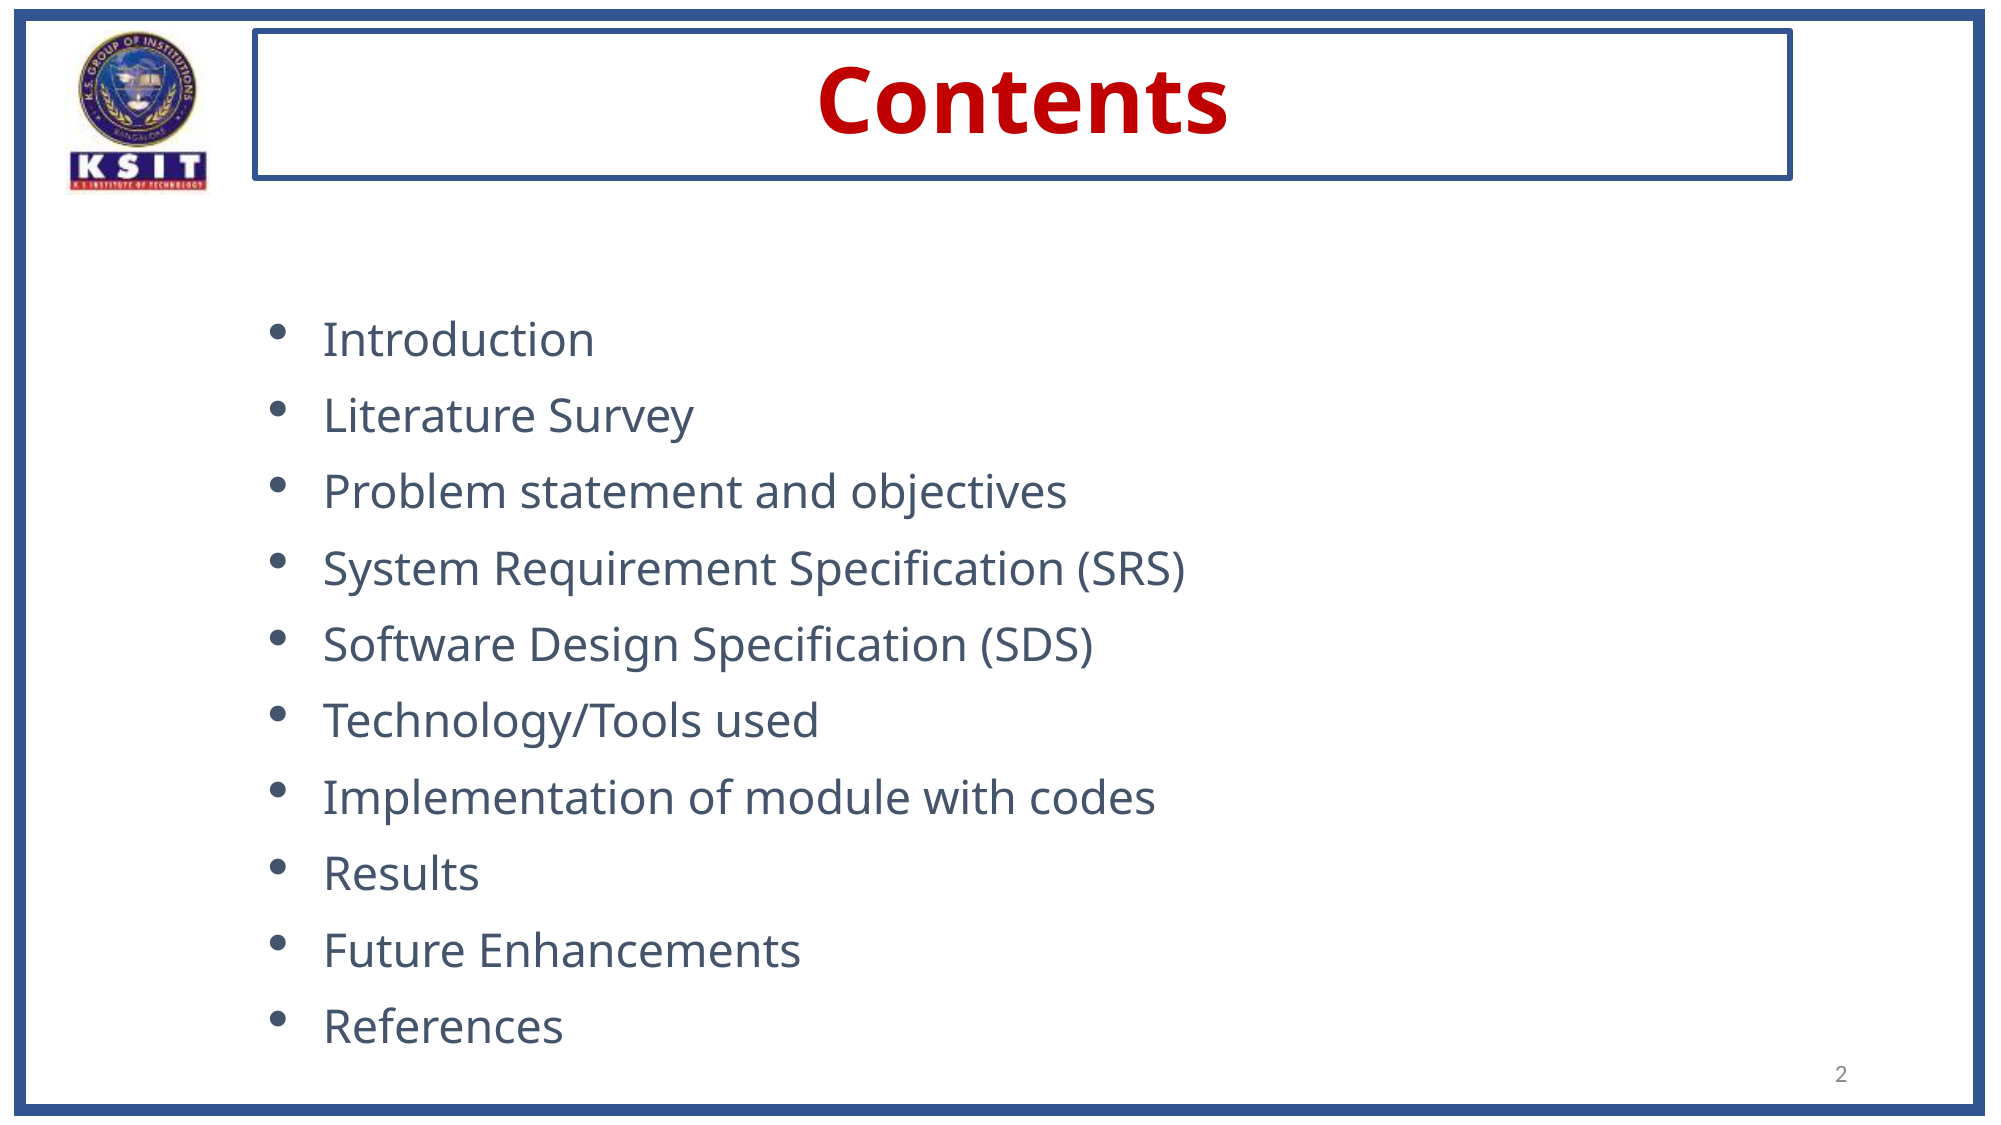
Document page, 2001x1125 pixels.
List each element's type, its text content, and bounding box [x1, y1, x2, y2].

slide_number 2 [1412, 1042, 1863, 1103]
text_box [19, 14, 1980, 1111]
list Introduction Literature Survey Problem statement and objectives System Requirement Specification (SRS) Software Design Specification (SDS) Technology/Tools used Implementation of module with codes Results Future Enhancements References [255, 225, 1806, 1063]
picture [66, 30, 210, 195]
